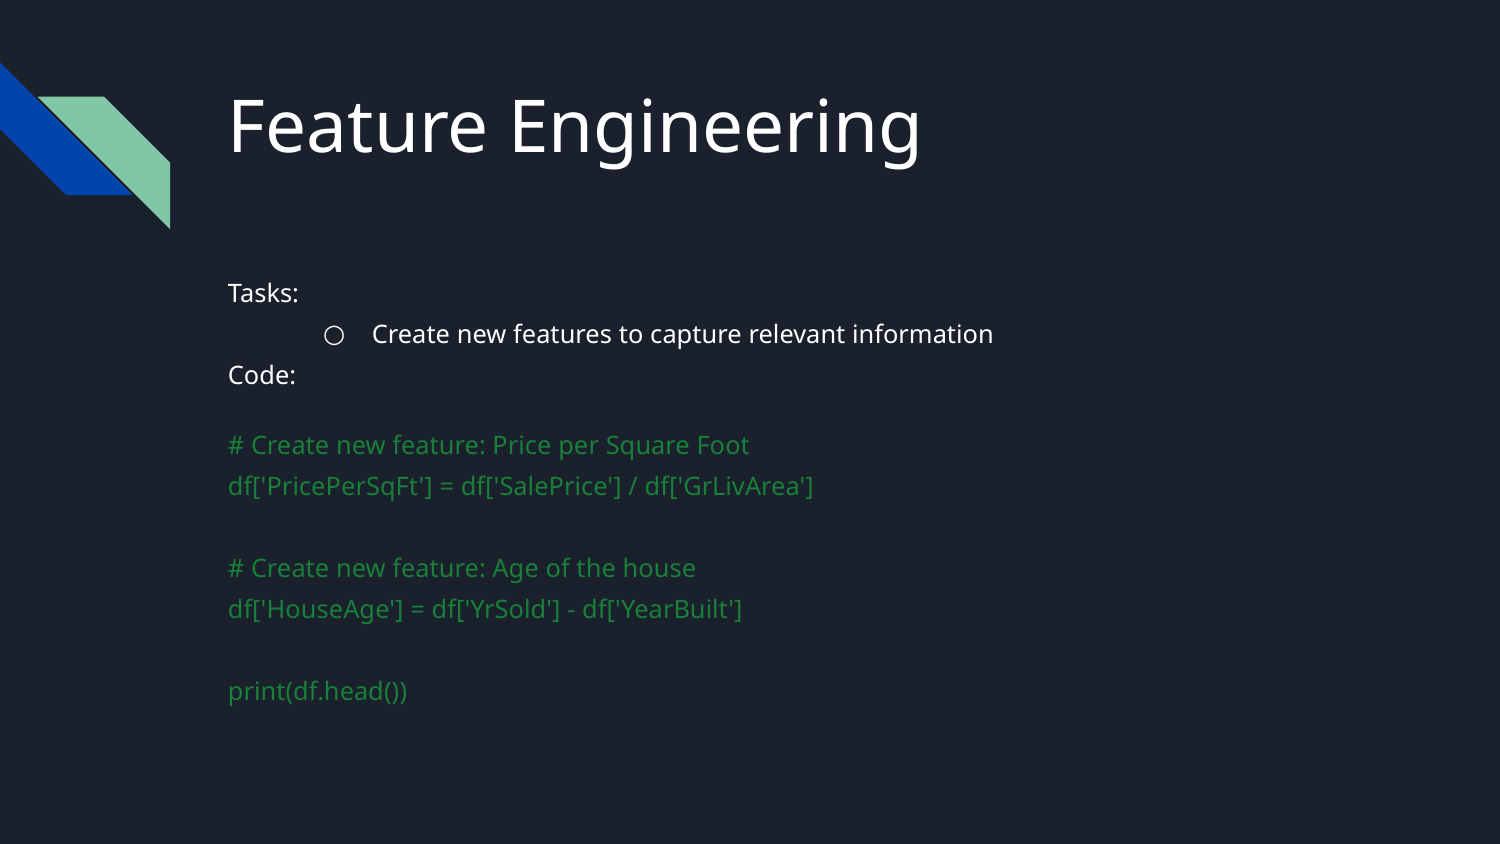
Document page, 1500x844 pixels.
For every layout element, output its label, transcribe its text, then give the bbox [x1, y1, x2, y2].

list Tasks: Create new features to capture relevant information Code: # Create new feature: Price per Square Foot df['PricePerSqFt'] = df['SalePrice'] / df['GrLivArea'] # Create new feature: Age of the house df['HouseAge'] = df['YrSold'] - df['YearBuilt'] print(df.head()) [212, 257, 1368, 735]
title Feature Engineering [212, 64, 1368, 215]
